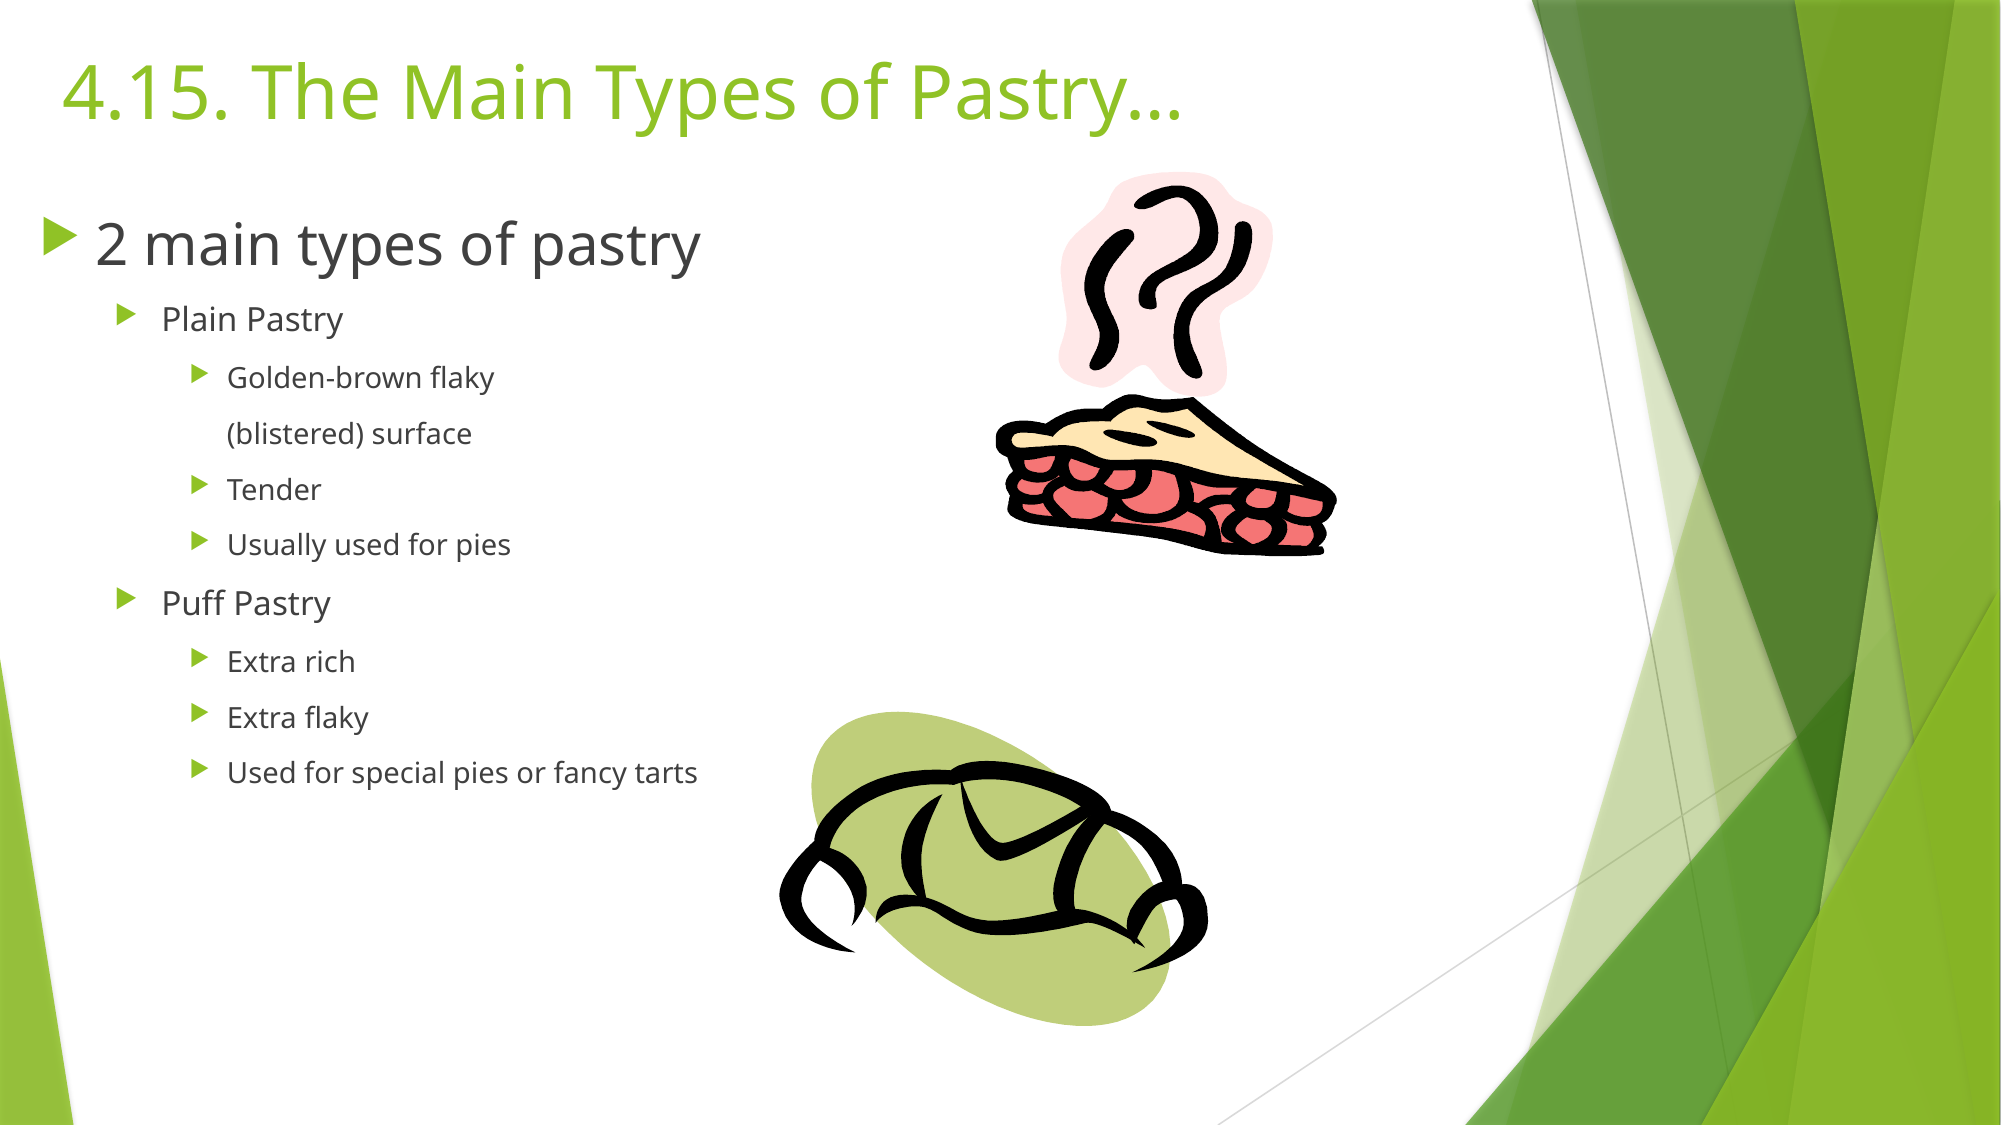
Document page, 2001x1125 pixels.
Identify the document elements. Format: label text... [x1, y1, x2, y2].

title 4.15. The Main Types of Pastry… [47, 37, 1684, 225]
list 2 main types of pastry Plain Pastry Golden-brown flaky (blistered) surface Tender Usually used for pies Puff Pastry Extra rich Extra flaky Used for special pies or fancy tarts [24, 200, 1650, 1075]
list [774, 707, 1209, 1028]
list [995, 166, 1344, 562]
